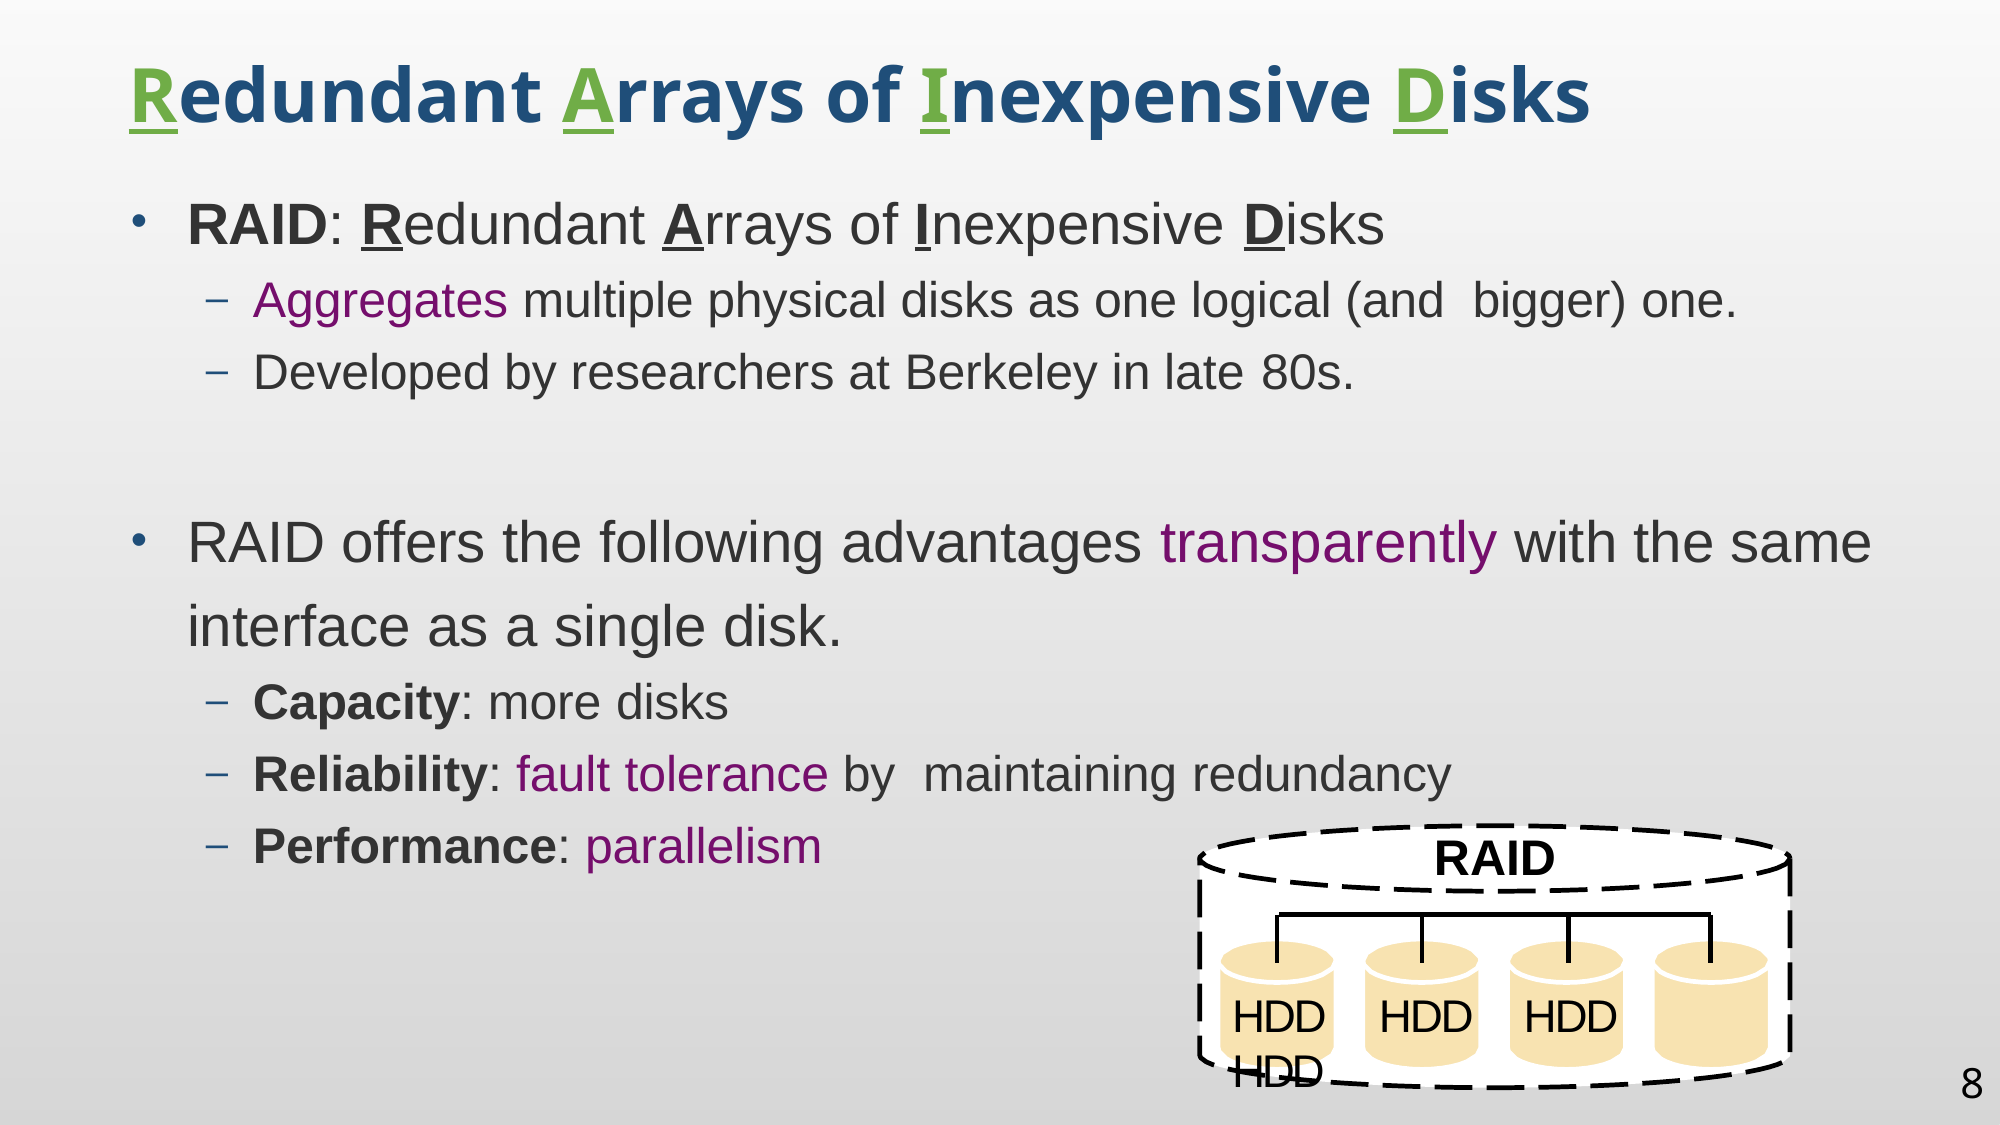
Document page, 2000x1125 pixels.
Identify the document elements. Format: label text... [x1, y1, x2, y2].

text_box Redundant Arrays of Inexpensive Disks [113, 30, 1810, 147]
list RAID: Redundant Arrays of Inexpensive Disks Aggregates multiple physical disks as one logical (and bigger) one. Developed by researchers at Berkeley in late 80s. RAID offers the following advantages transparently with the same interface as a single disk. Capacity: more disks Reliability: fault tolerance by maintaining redundancy Performance: parallelism [113, 164, 1922, 1076]
text_box 8 [1811, 1070, 2000, 1101]
text_box [1199, 826, 1791, 892]
text_box [1507, 938, 1626, 984]
text_box HDD HDD HDD HDD [1230, 984, 1760, 1097]
text_box RAID [1431, 823, 1559, 886]
text_box [1362, 938, 1481, 984]
text_box [1652, 938, 1771, 1060]
text_box [1218, 938, 1337, 1061]
